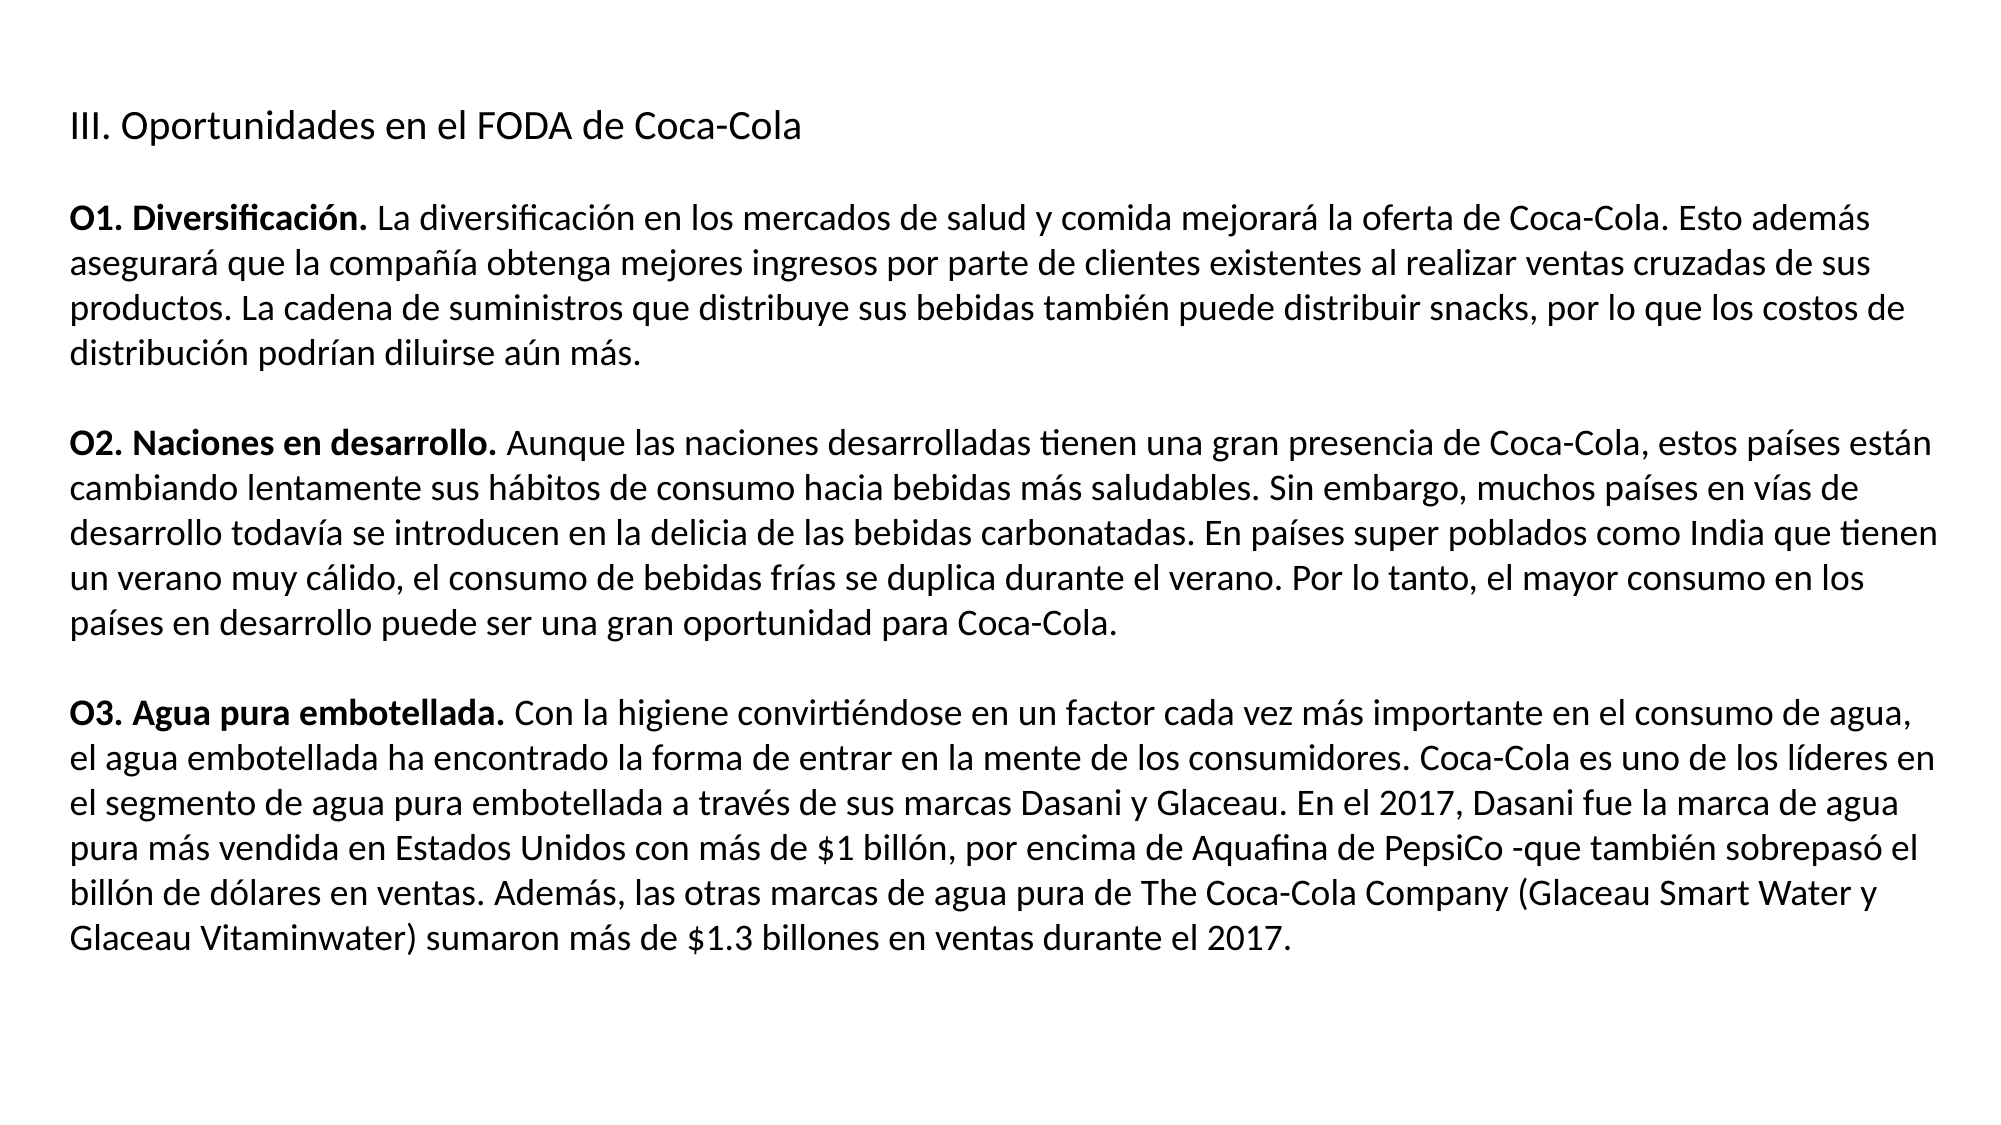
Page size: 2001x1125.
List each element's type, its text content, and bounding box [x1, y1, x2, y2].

text_box III. Oportunidades en el FODA de Coca-Cola O1. Diversificación. La diversificación en los mercados de salud y comida mejorará la oferta de Coca-Cola. Esto además asegurará que la compañía obtenga mejores ingresos por parte de clientes existentes al realizar ventas cruzadas de sus productos. La cadena de suministros que distribuye sus bebidas también puede distribuir snacks, por lo que los costos de distribución podrían diluirse aún más. O2. Naciones en desarrollo. Aunque las naciones desarrolladas tienen una gran presencia de Coca-Cola, estos países están cambiando lentamente sus hábitos de consumo hacia bebidas más saludables. Sin embargo, muchos países en vías de desarrollo todavía se introducen en la delicia de las bebidas carbonatadas. En países super poblados como India que tienen un verano muy cálido, el consumo de bebidas frías se duplica durante el verano. Por lo tanto, el mayor consumo en los países en desarrollo puede ser una gran oportunidad para Coca-Cola. O3. Agua pura embotellada. Con la higiene convirtiéndose en un factor cada vez más importante en el consumo de agua, el agua embotellada ha encontrado la forma de entrar en la mente de los consumidores. Coca-Cola es uno de los líderes en el segmento de agua pura embotellada a través de sus marcas Dasani y Glaceau. En el 2017, Dasani fue la marca de agua pura más vendida en Estados Unidos con más de $1 billón, por encima de Aquafina de PepsiCo -que también sobrepasó el billón de dólares en ventas. Además, las otras marcas de agua pura de The Coca-Cola Company (Glaceau Smart Water y Glaceau Vitaminwater) sumaron más de $1.3 billones en ventas durante el 2017. [54, 90, 1960, 1101]
